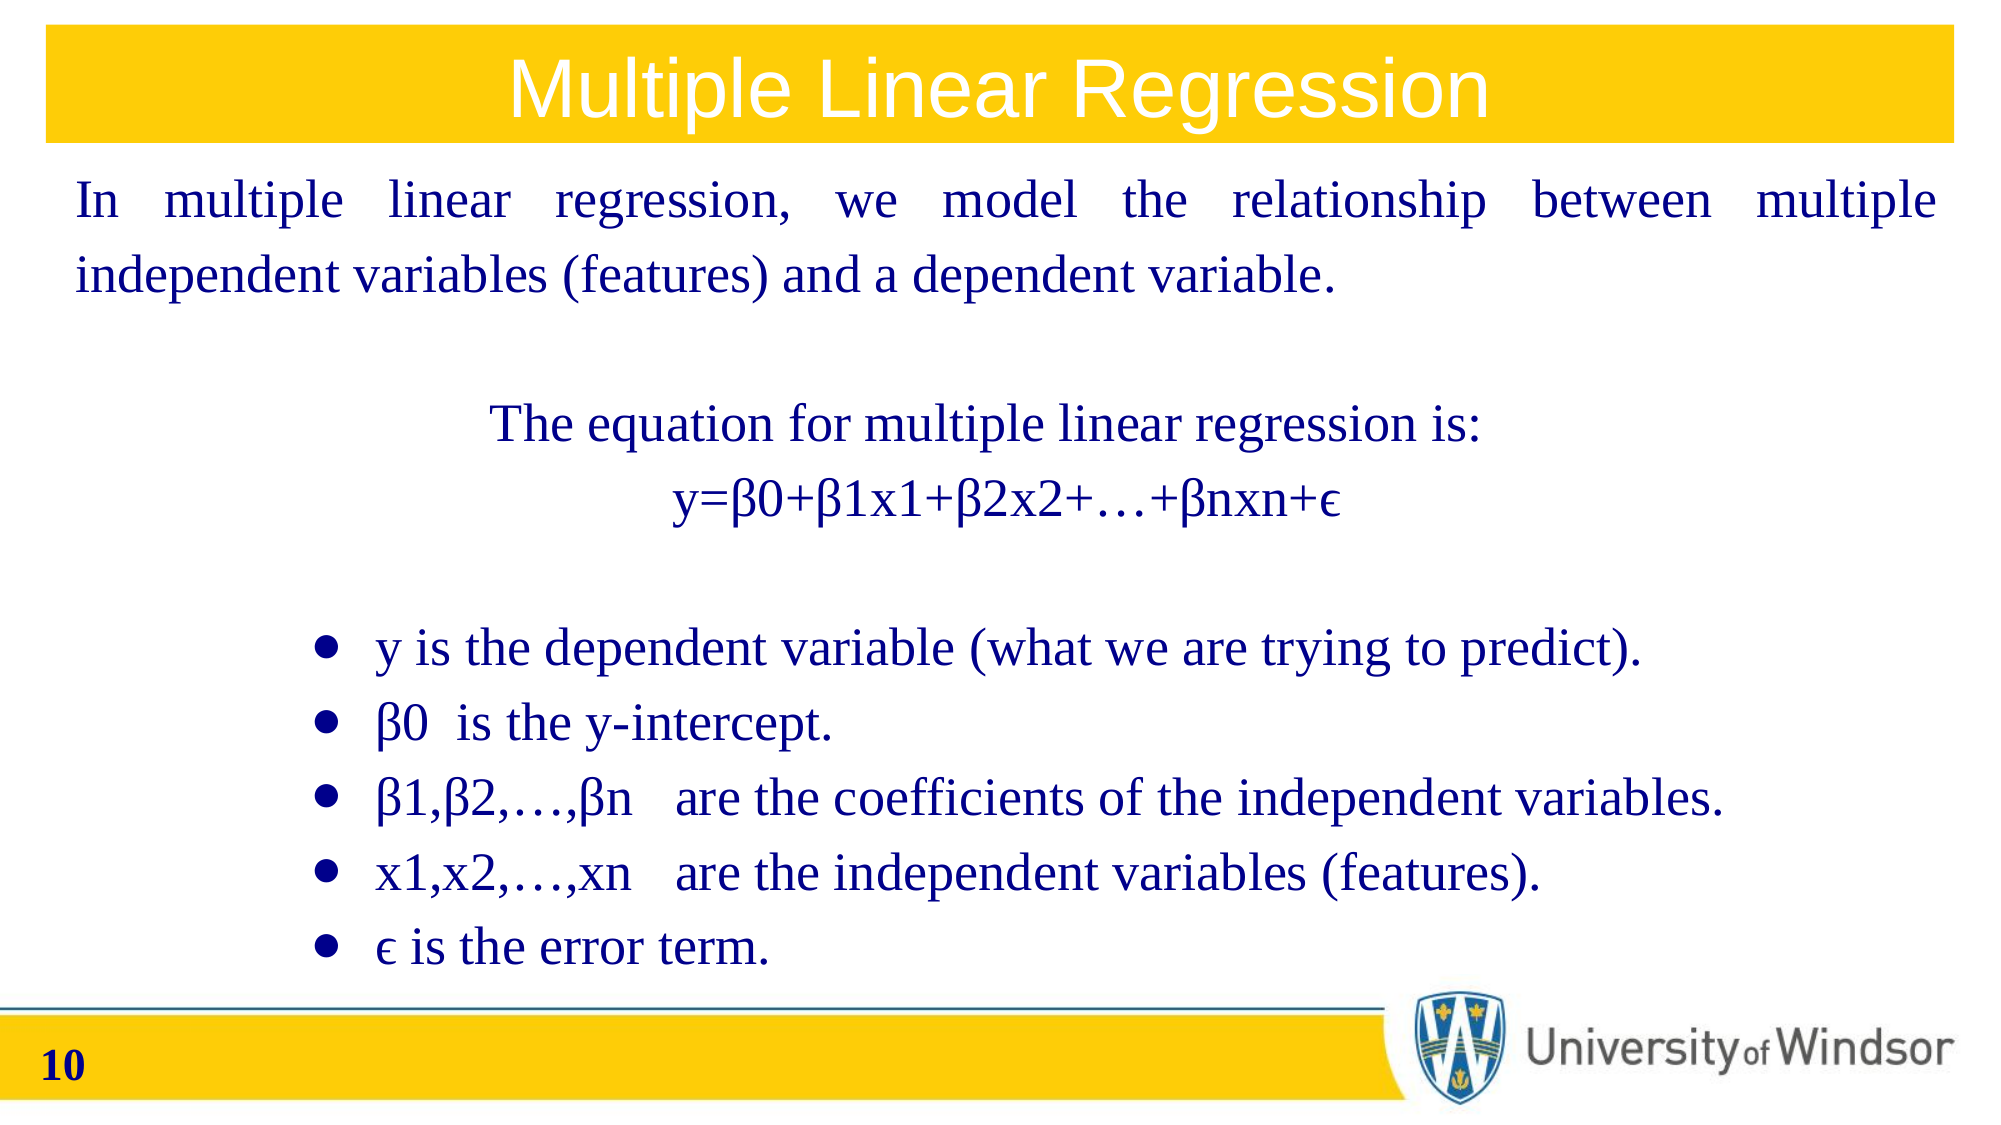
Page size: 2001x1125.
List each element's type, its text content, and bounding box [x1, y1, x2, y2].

slide_number ‹#› [24, 1027, 120, 1087]
picture [0, 974, 2000, 1125]
text_box Multiple Linear Regression [45, 24, 1955, 143]
text_box In multiple linear regression, we model the relationship between multiple independent variables (features) and a dependent variable. The equation for multiple linear regression is: y=β0​+β1​x1+β2​x2+…+βn​xn​+ϵ y is the dependent variable (what we are trying to predict). β0 is the y-intercept. β1,β2,…,βn are the coefficients of the independent variables. x1,x2​,…,xn​ are the independent variables (features). ϵ is the error term. [59, 170, 1955, 959]
